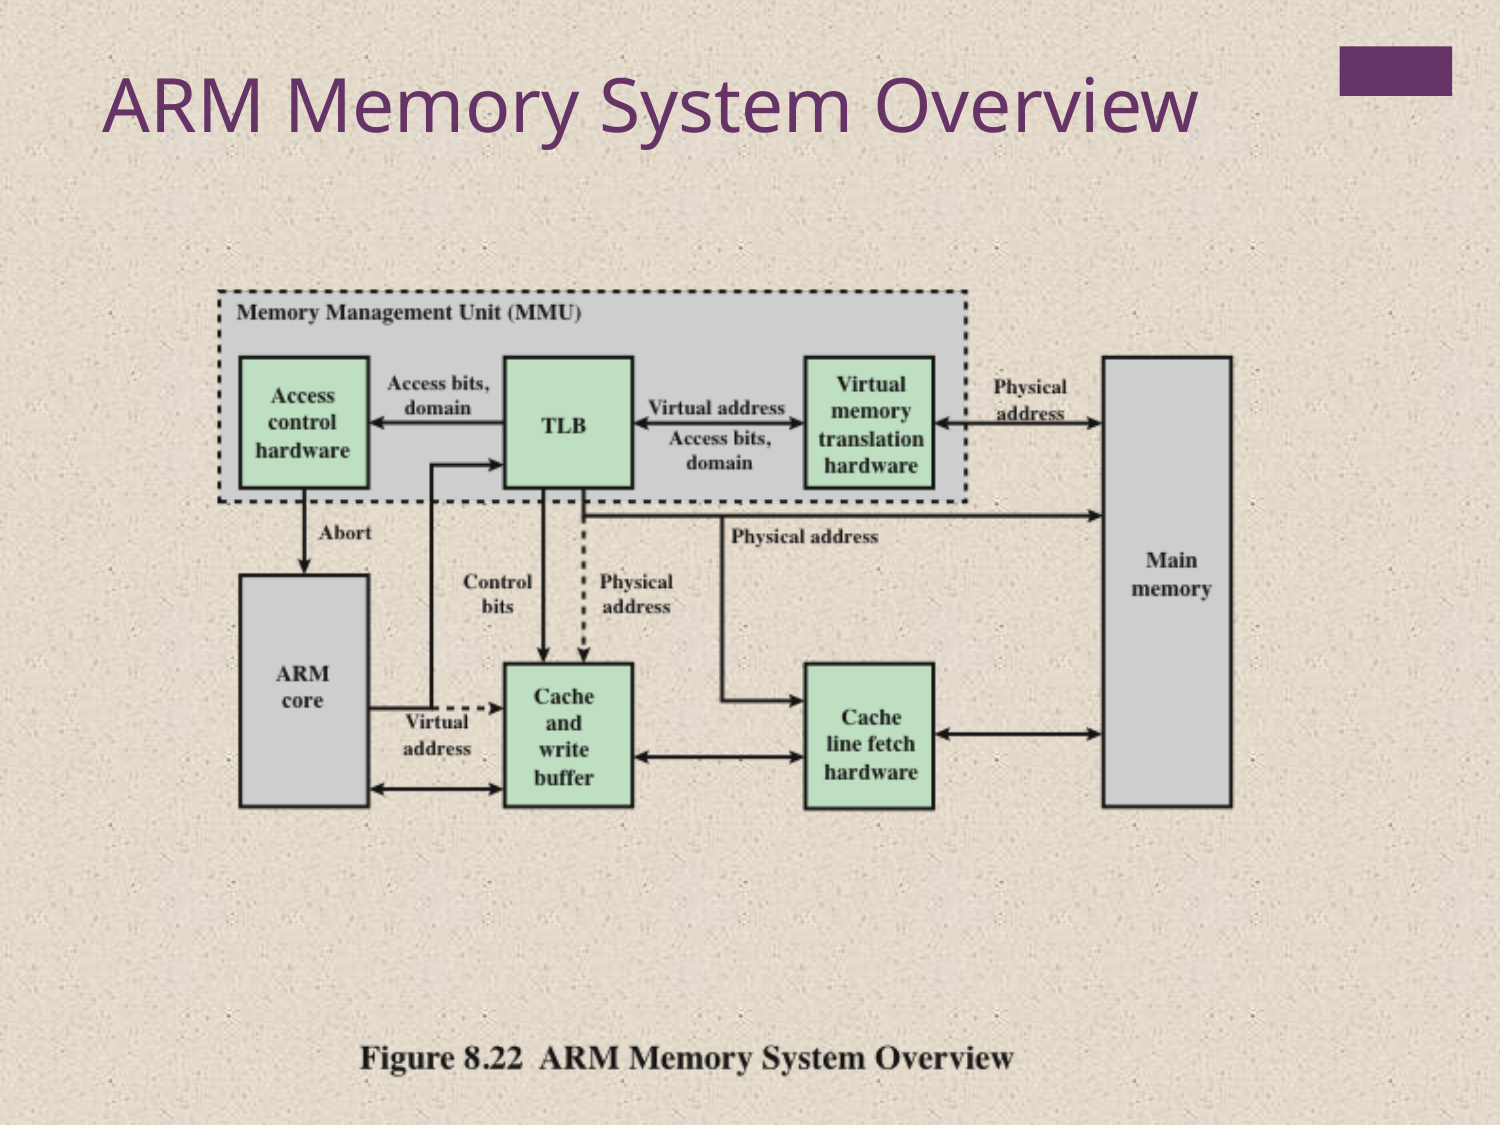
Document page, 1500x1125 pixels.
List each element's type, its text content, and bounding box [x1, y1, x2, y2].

picture [149, 211, 1322, 1125]
picture [0, 0, 1500, 1125]
title ARM Memory System Overview [87, 50, 1328, 234]
